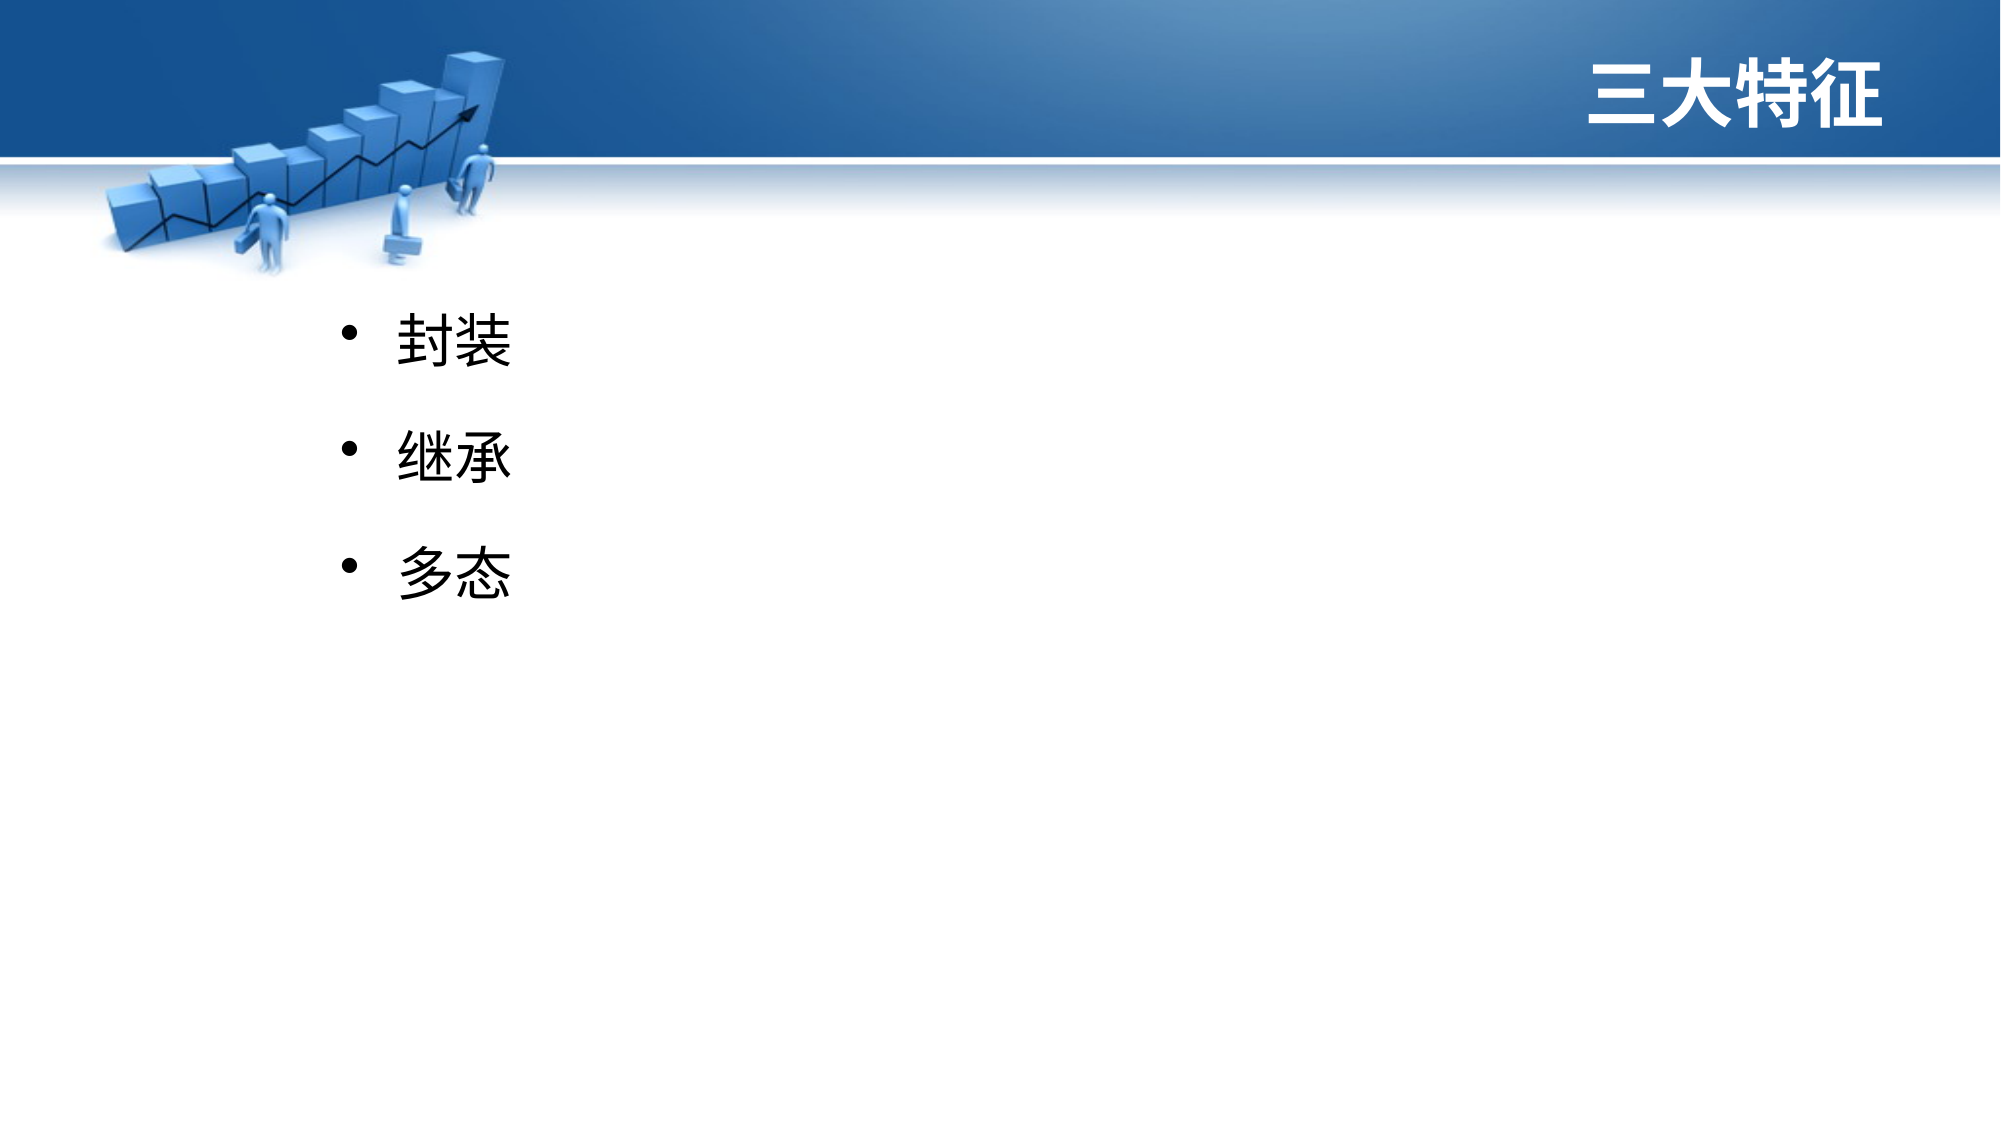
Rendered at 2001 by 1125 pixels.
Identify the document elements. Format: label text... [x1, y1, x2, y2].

title 三大特征 [99, 45, 1900, 138]
list 封装 继承 多态 [324, 261, 1675, 1024]
picture [0, 0, 2001, 1125]
